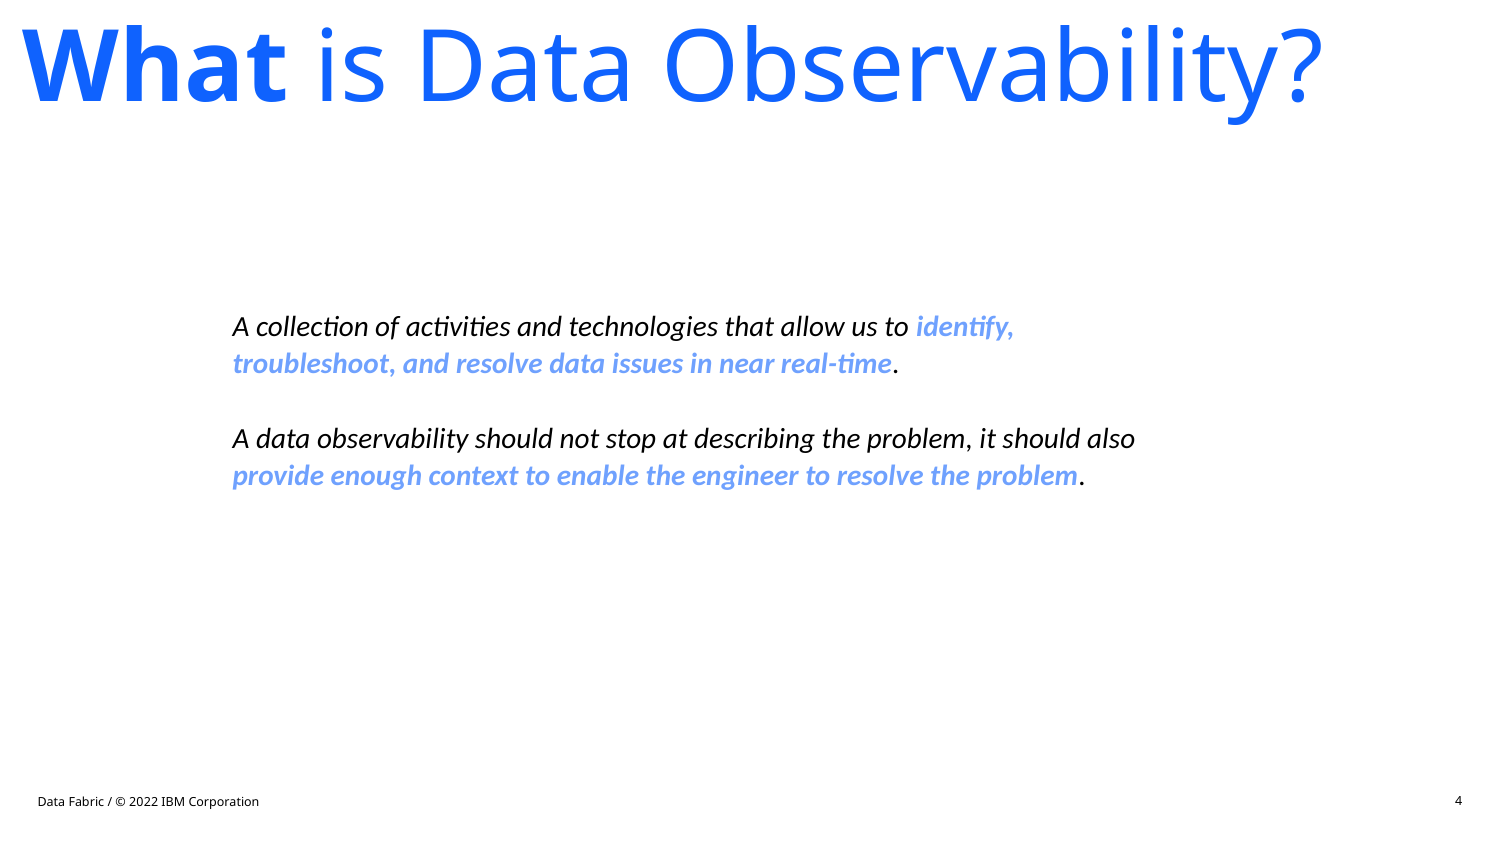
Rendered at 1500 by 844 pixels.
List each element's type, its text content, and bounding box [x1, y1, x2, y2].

title What is Data Observability? [22, 15, 1463, 738]
footer Data Fabric / © 2022 IBM Corporation [37, 787, 713, 815]
text_box A collection of activities and technologies that allow us to identify, troubleshoot, and resolve data issues in near real-time. A data observability should not stop at describing the problem, it should also provide enough context to enable the engineer to resolve the problem. [217, 297, 1163, 537]
slide_number 4 [1162, 787, 1463, 815]
